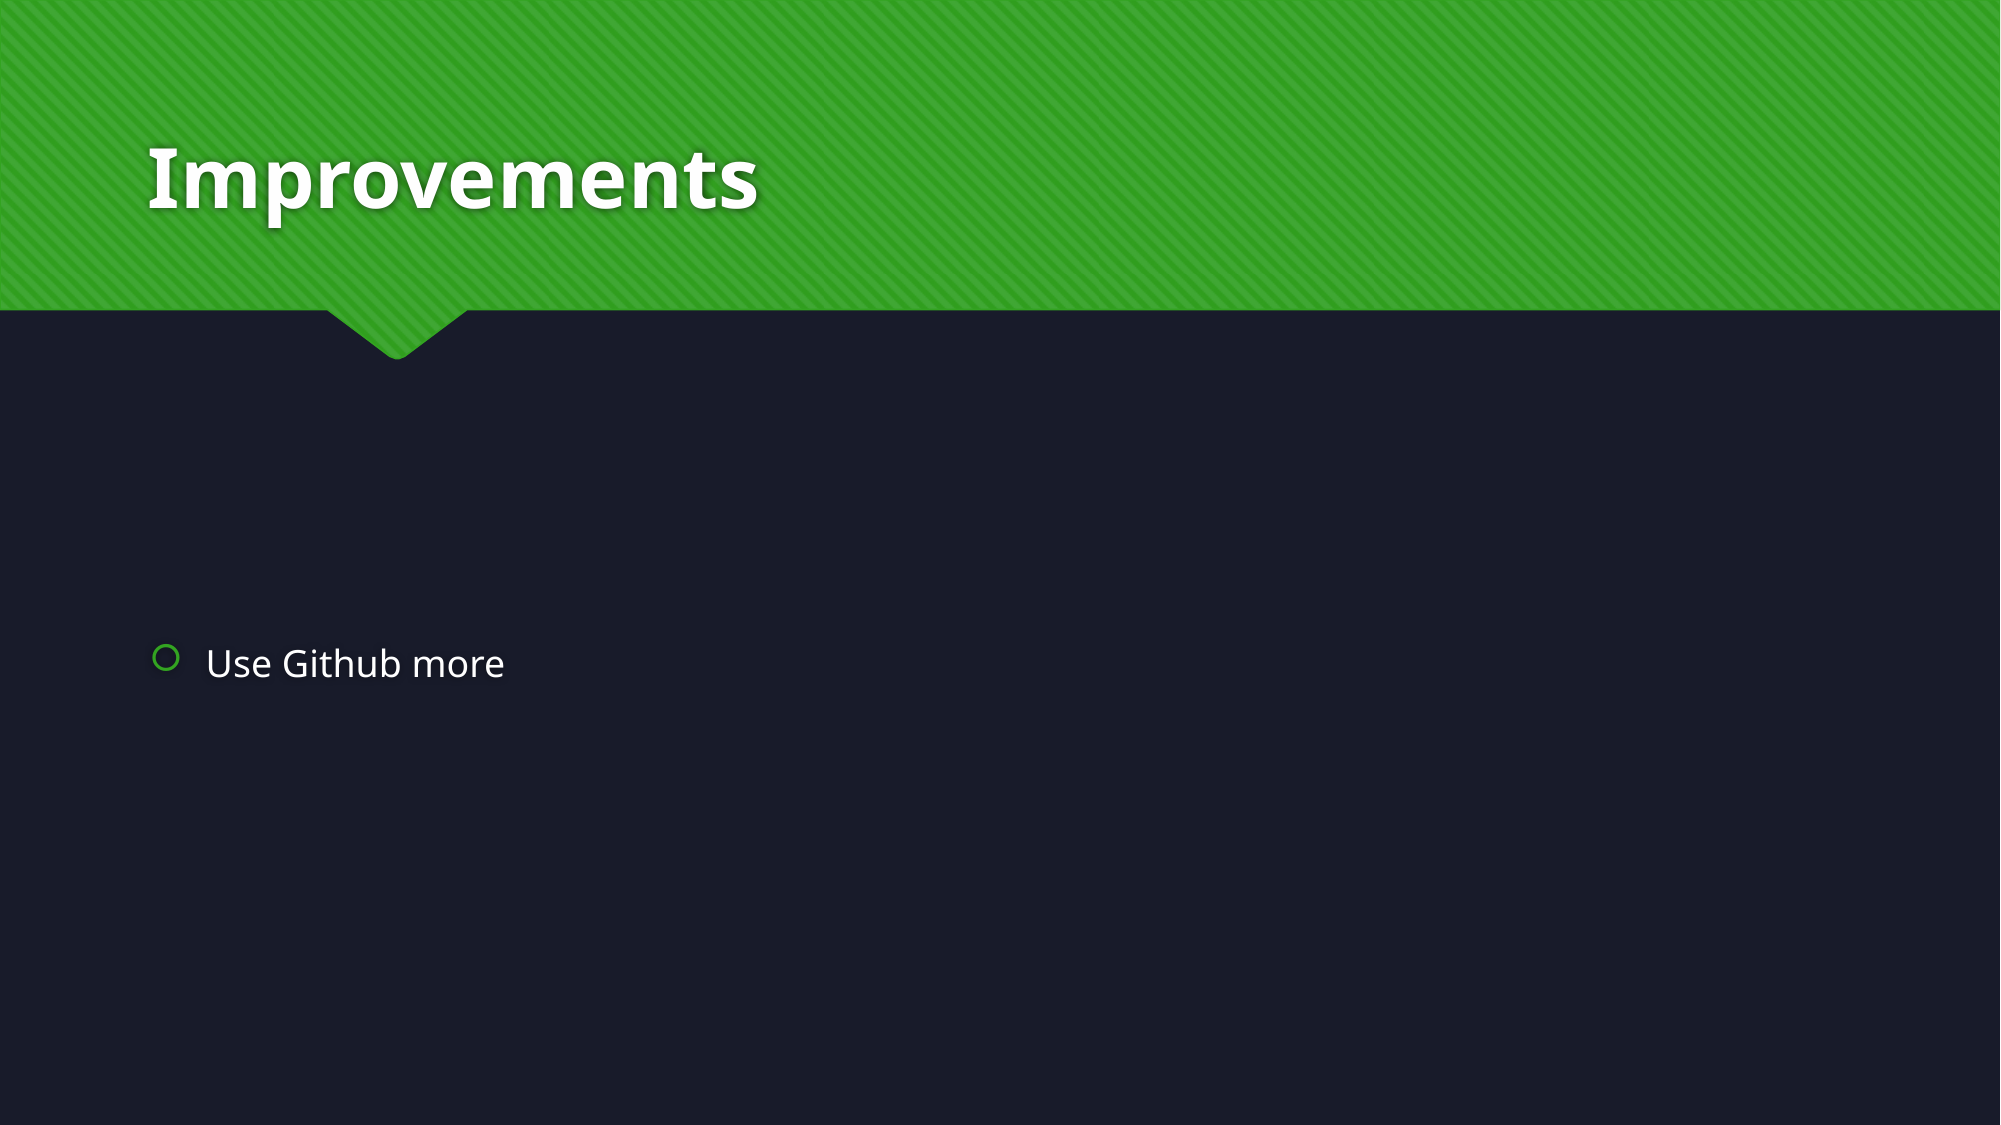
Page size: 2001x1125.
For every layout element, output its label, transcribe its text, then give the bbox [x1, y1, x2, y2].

title Improvements [132, 73, 1868, 233]
list Use Github more [134, 364, 1866, 962]
